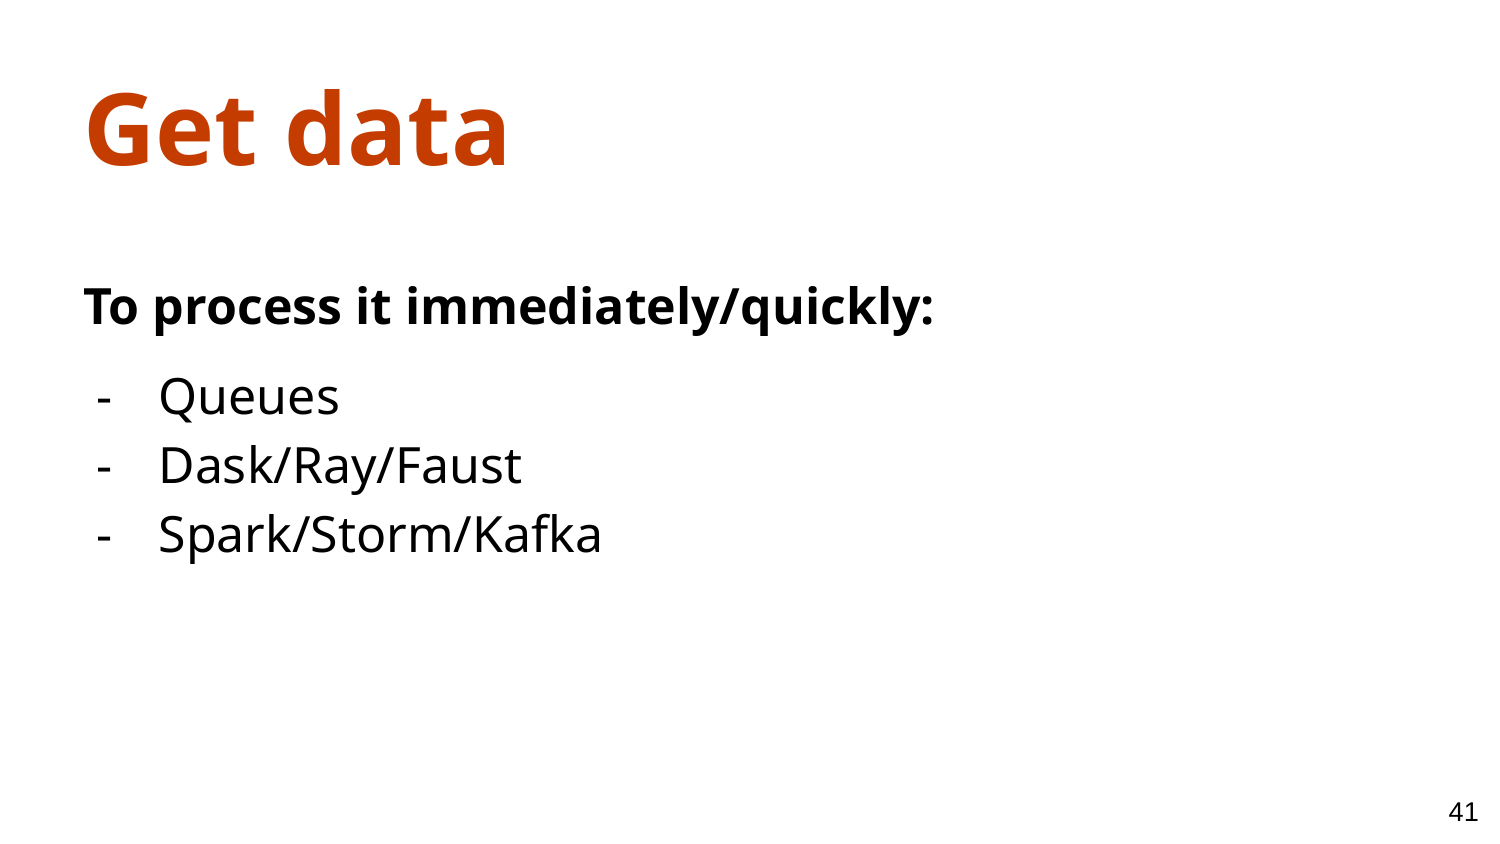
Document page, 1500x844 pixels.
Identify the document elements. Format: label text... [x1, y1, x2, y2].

text_box Get data [68, 50, 1457, 273]
text_box To process it immediately/quickly: Queues Dask/Ray/Faust Spark/Storm/Kafka [68, 250, 1430, 372]
text_box [68, 372, 1430, 485]
slide_number ‹#› [1403, 779, 1494, 844]
